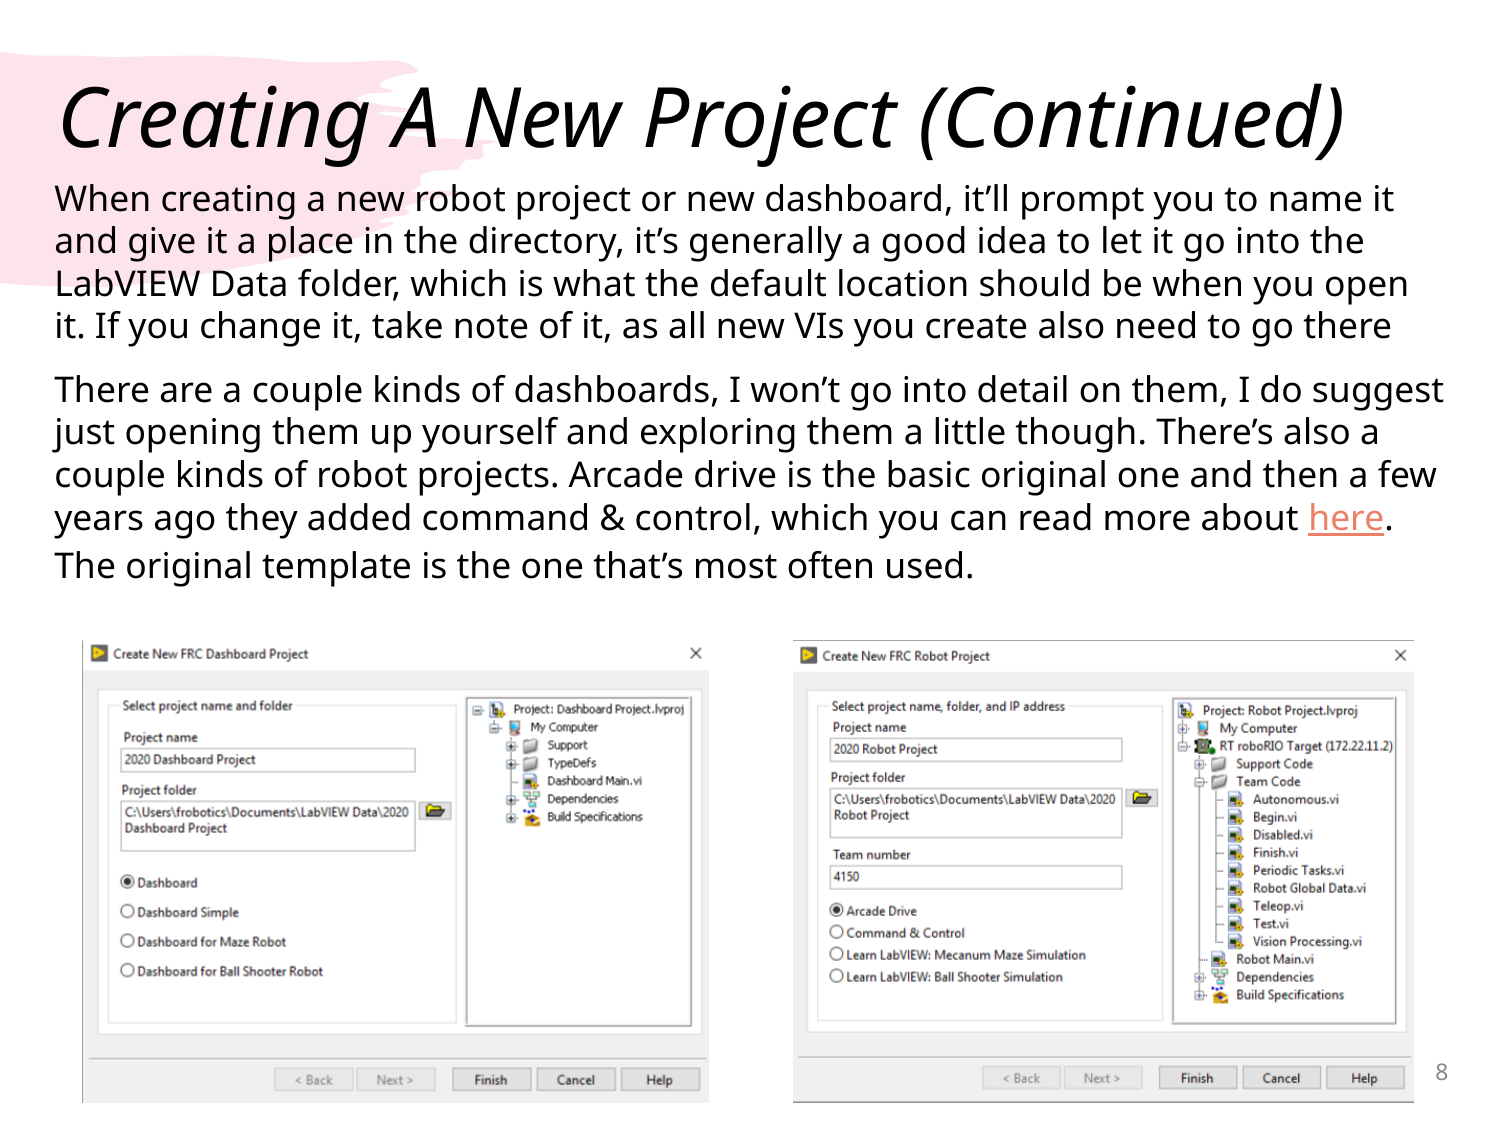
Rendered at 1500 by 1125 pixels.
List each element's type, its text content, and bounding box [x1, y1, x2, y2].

slide_number ‹#› [1418, 1042, 1464, 1103]
list When creating a new robot project or new dashboard, it’ll prompt you to name it and give it a place in the directory, it’s generally a good idea to let it go into the LabVIEW Data folder, which is what the default location should be when you open it. If you change it, take note of it, as all new VIs you create also need to go there There are a couple kinds of dashboards, I won’t go into detail on them, I do suggest just opening them up yourself and exploring them a little though. There’s also a couple kinds of robot projects. Arcade drive is the basic original one and then a few years ago they added command & control, which you can read more about here. The original template is the one that’s most often used. [39, 168, 1461, 994]
picture [81, 640, 709, 1103]
title Creating A New Project (Continued) [42, 59, 1464, 182]
picture [793, 640, 1414, 1103]
